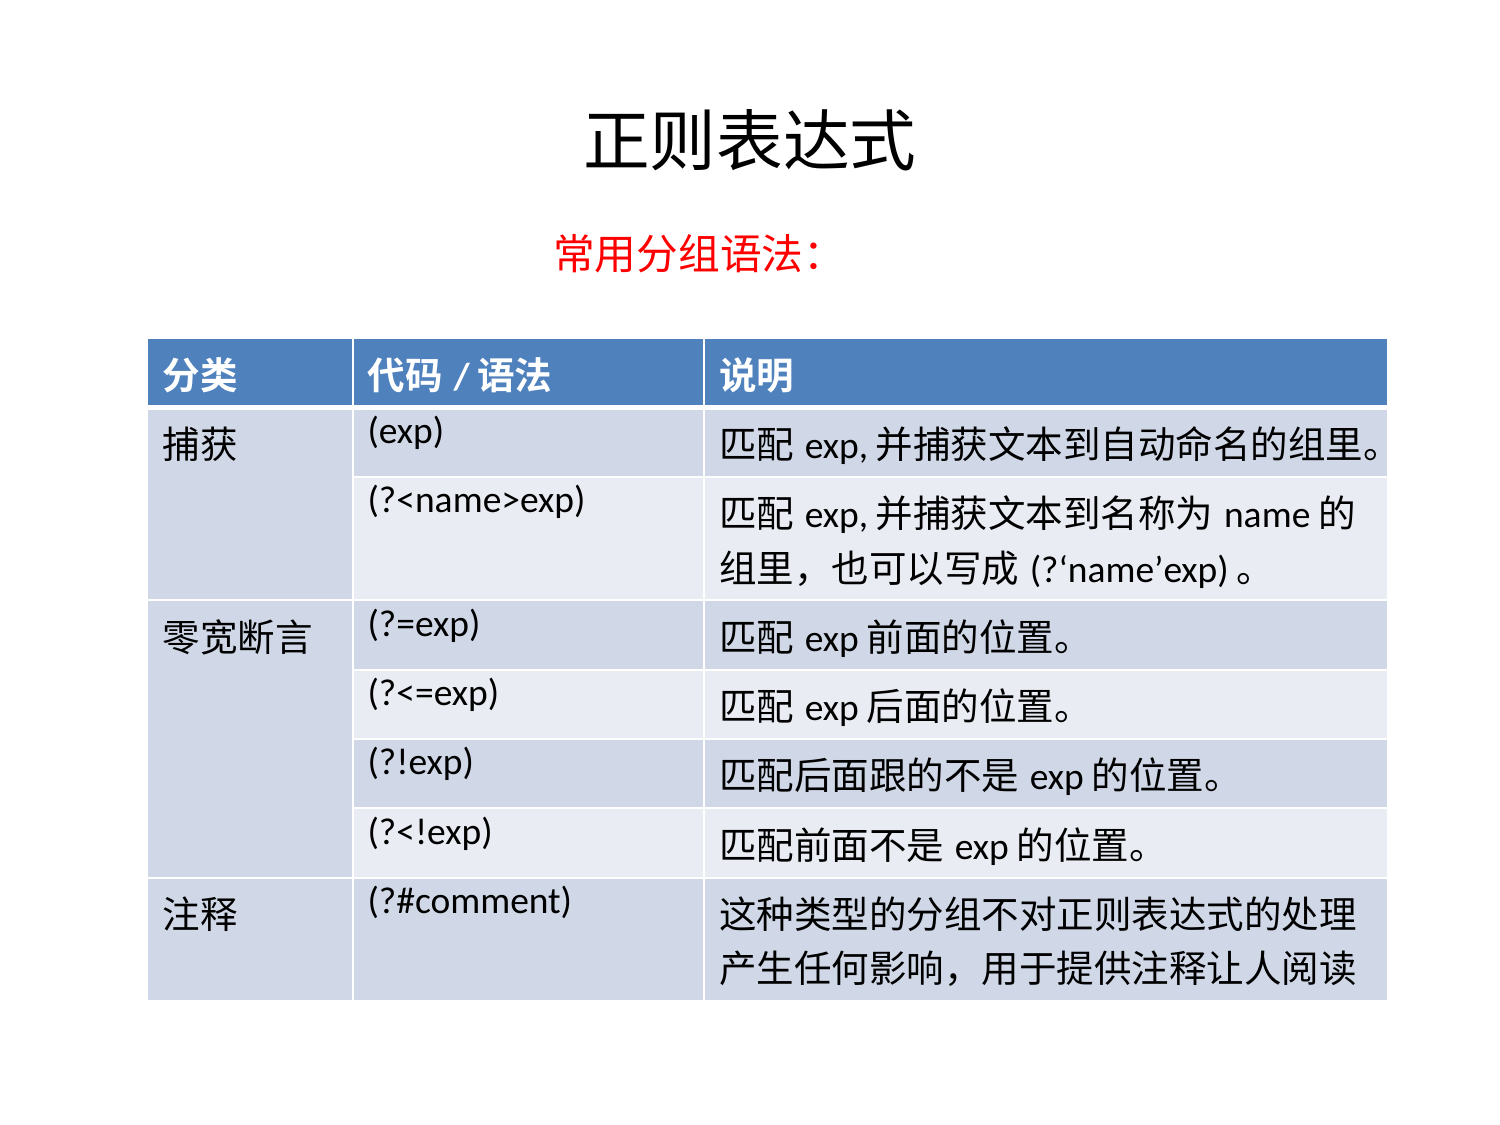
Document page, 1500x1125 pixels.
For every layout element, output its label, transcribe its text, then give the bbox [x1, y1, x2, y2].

table_cell 捕获 [148, 410, 352, 599]
table_cell 匹配前面不是exp的位置。 [705, 809, 1387, 877]
table_cell 匹配exp后面的位置。 [705, 671, 1387, 738]
table_cell (?#comment) [354, 879, 703, 1000]
table_header 说明 [705, 339, 1387, 405]
table_header 代码/语法 [354, 339, 703, 405]
table_cell 匹配后面跟的不是exp的位置。 [705, 740, 1387, 807]
table_cell (exp) [354, 410, 703, 476]
table_cell 这种类型的分组不对正则表达式的处理产生任何影响，用于提供注释让人阅读 [705, 879, 1387, 1000]
table_cell 零宽断言 [148, 601, 352, 877]
list 常用分组语法： [75, 219, 1425, 1005]
table_cell (?<!exp) [354, 809, 703, 877]
table_cell (?<=exp) [354, 671, 703, 738]
table_cell (?!exp) [354, 740, 703, 807]
table_cell 匹配exp,并捕获文本到名称为name的组里，也可以写成(?‘name’exp)。 [705, 478, 1387, 599]
table_header 分类 [148, 339, 352, 405]
title 正则表达式 [75, 45, 1425, 219]
table_cell 匹配exp前面的位置。 [705, 601, 1387, 669]
table_cell 匹配exp,并捕获文本到自动命名的组里。 [705, 410, 1387, 476]
table_cell (?<name>exp) [354, 478, 703, 599]
table_cell (?=exp) [354, 601, 703, 669]
table_cell 注释 [148, 879, 352, 1000]
